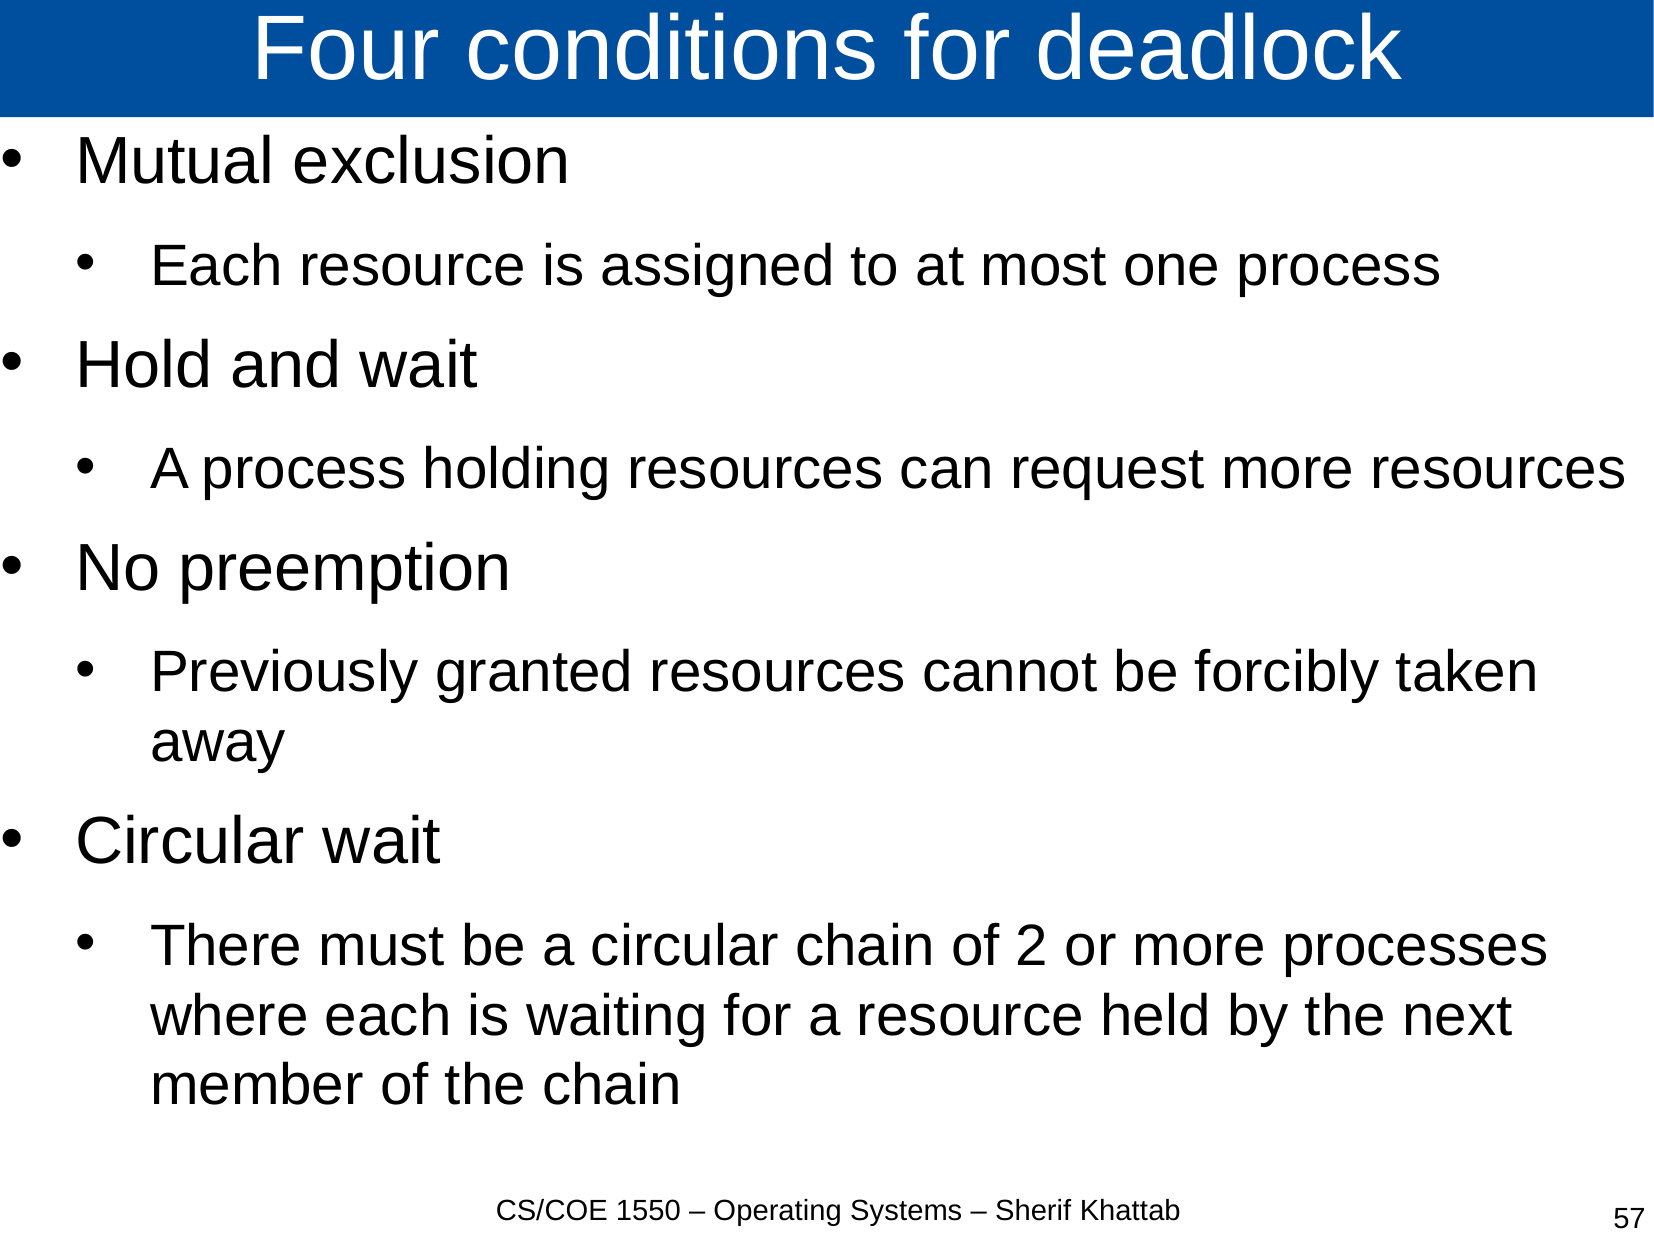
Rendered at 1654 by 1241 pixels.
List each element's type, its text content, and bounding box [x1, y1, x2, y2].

title Four conditions for deadlock [0, 0, 1654, 117]
list Mutual exclusion Each resource is assigned to at most one process Hold and wait A process holding resources can request more resources No preemption Previously granted resources cannot be forcibly taken away Circular wait There must be a circular chain of 2 or more processes where each is waiting for a resource held by the next member of the chain [0, 117, 1654, 1195]
slide_number 57 [1265, 1198, 1647, 1241]
footer CS/COE 1550 – Operating Systems – Sherif Khattab [460, 1190, 1217, 1241]
